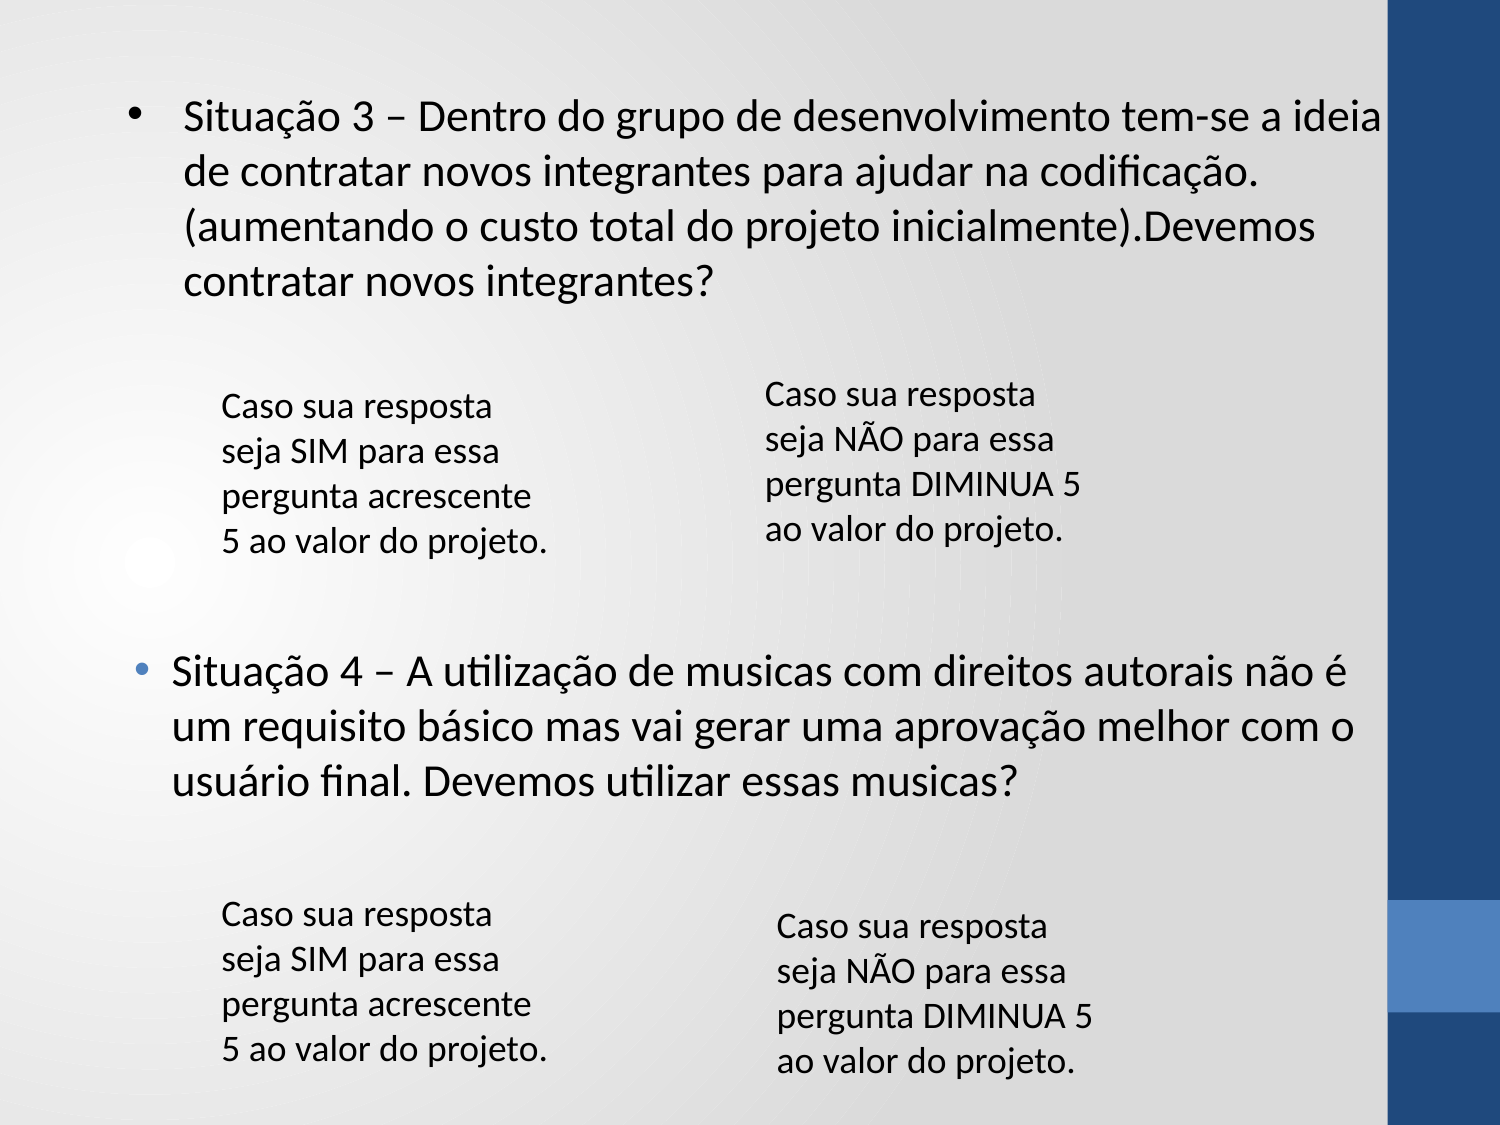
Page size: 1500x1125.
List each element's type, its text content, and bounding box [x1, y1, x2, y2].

list Situação 4 – A utilização de musicas com direitos autorais não é um requisito básico mas vai gerar uma aprovação melhor com o usuário final. Devemos utilizar essas musicas? [100, 633, 1412, 894]
text_box Caso sua resposta seja SIM para essa pergunta acrescente 5 ao valor do projeto. [206, 373, 573, 569]
text_box Caso sua resposta seja SIM para essa pergunta acrescente 5 ao valor do projeto. [206, 881, 573, 1077]
text_box Caso sua resposta seja NÃO para essa pergunta DIMINUA 5 ao valor do projeto. [761, 893, 1128, 1088]
text_box Caso sua resposta seja NÃO para essa pergunta DIMINUA 5 ao valor do projeto. [750, 361, 1117, 557]
text_box Situação 3 – Dentro do grupo de desenvolvimento tem-se a ideia de contratar novos integrantes para ajudar na codificação.(aumentando o custo total do projeto inicialmente).Devemos contratar novos integrantes? [112, 78, 1435, 338]
